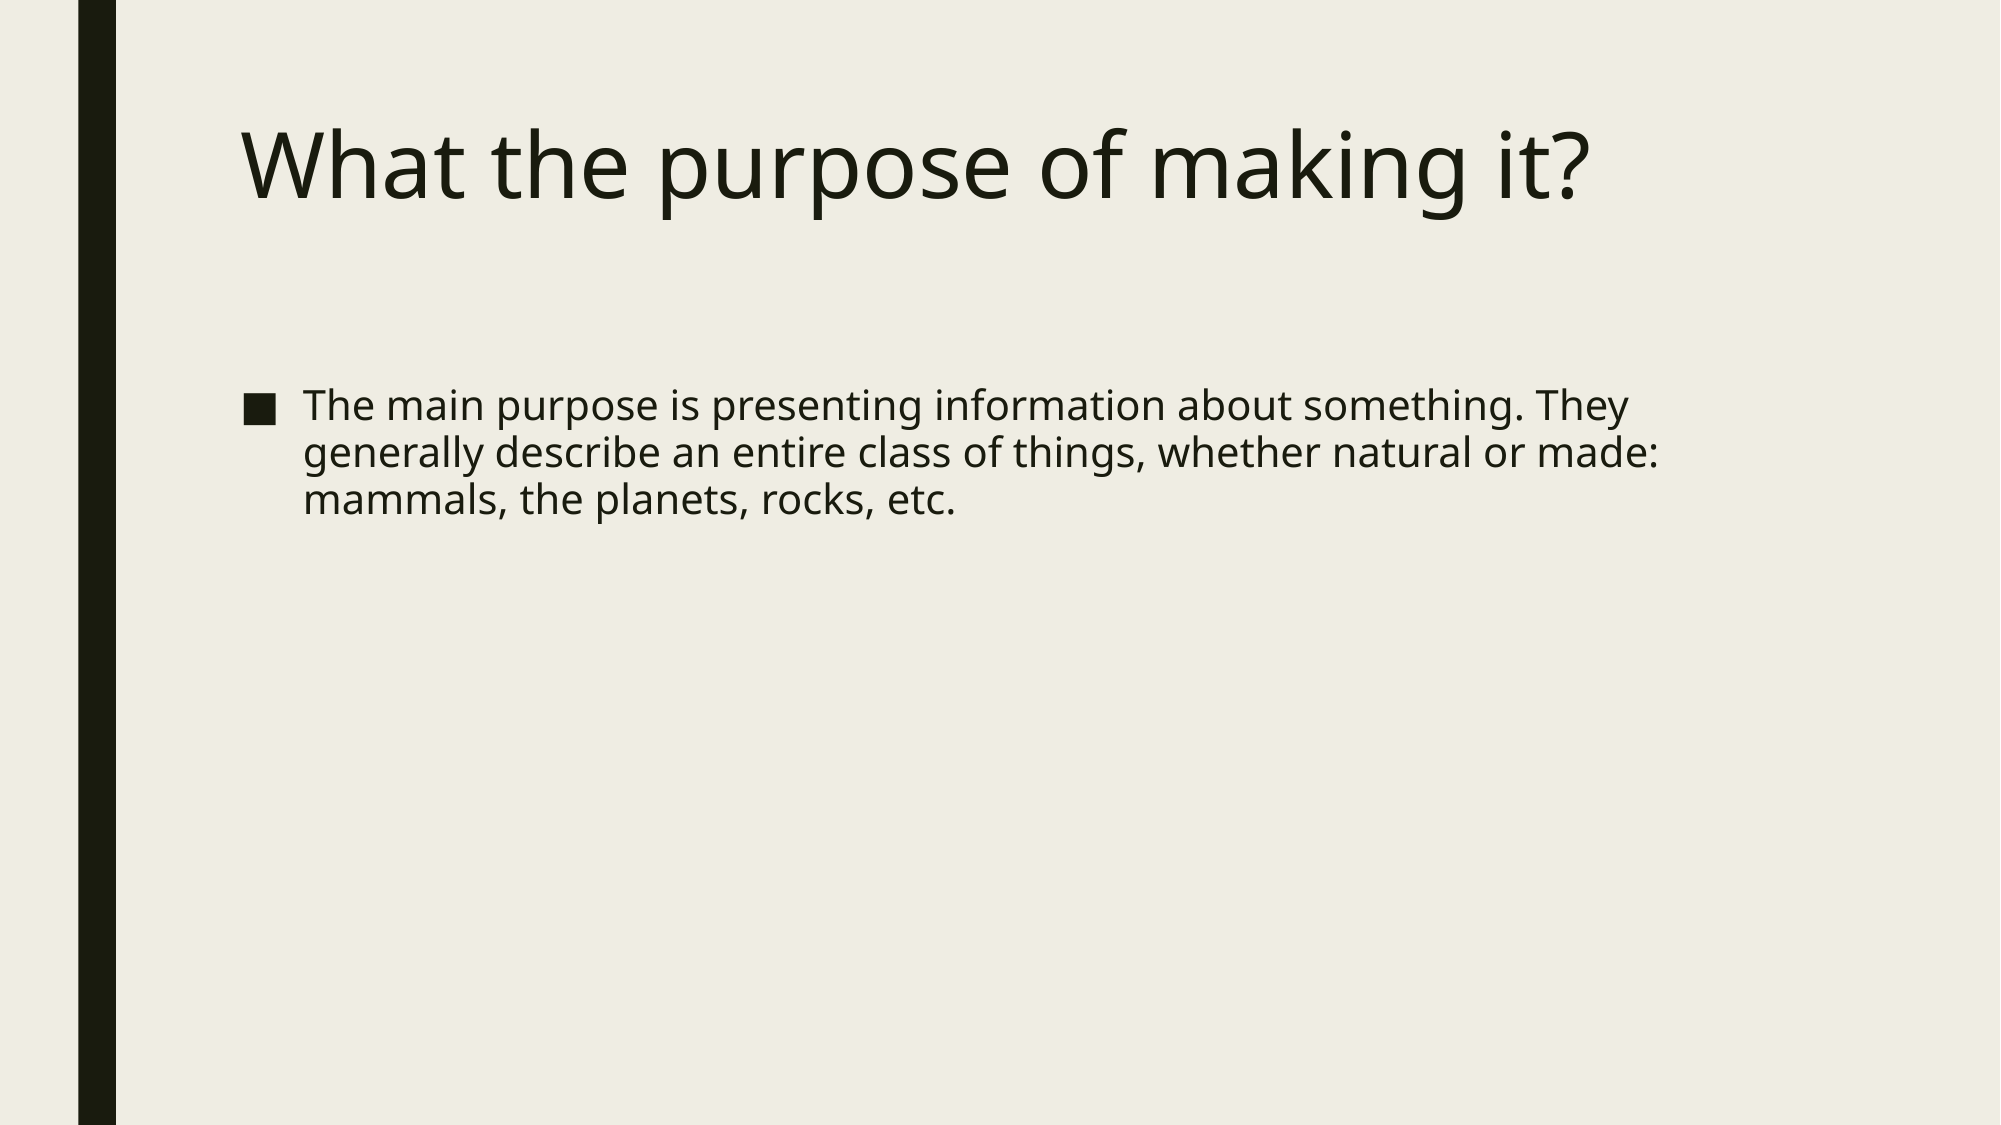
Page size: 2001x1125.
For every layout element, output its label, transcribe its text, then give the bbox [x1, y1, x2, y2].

list The main purpose is presenting information about something. They generally describe an entire class of things, whether natural or made: mammals, the planets, rocks, etc. [225, 375, 1800, 963]
title What the purpose of making it? [225, 112, 1800, 357]
